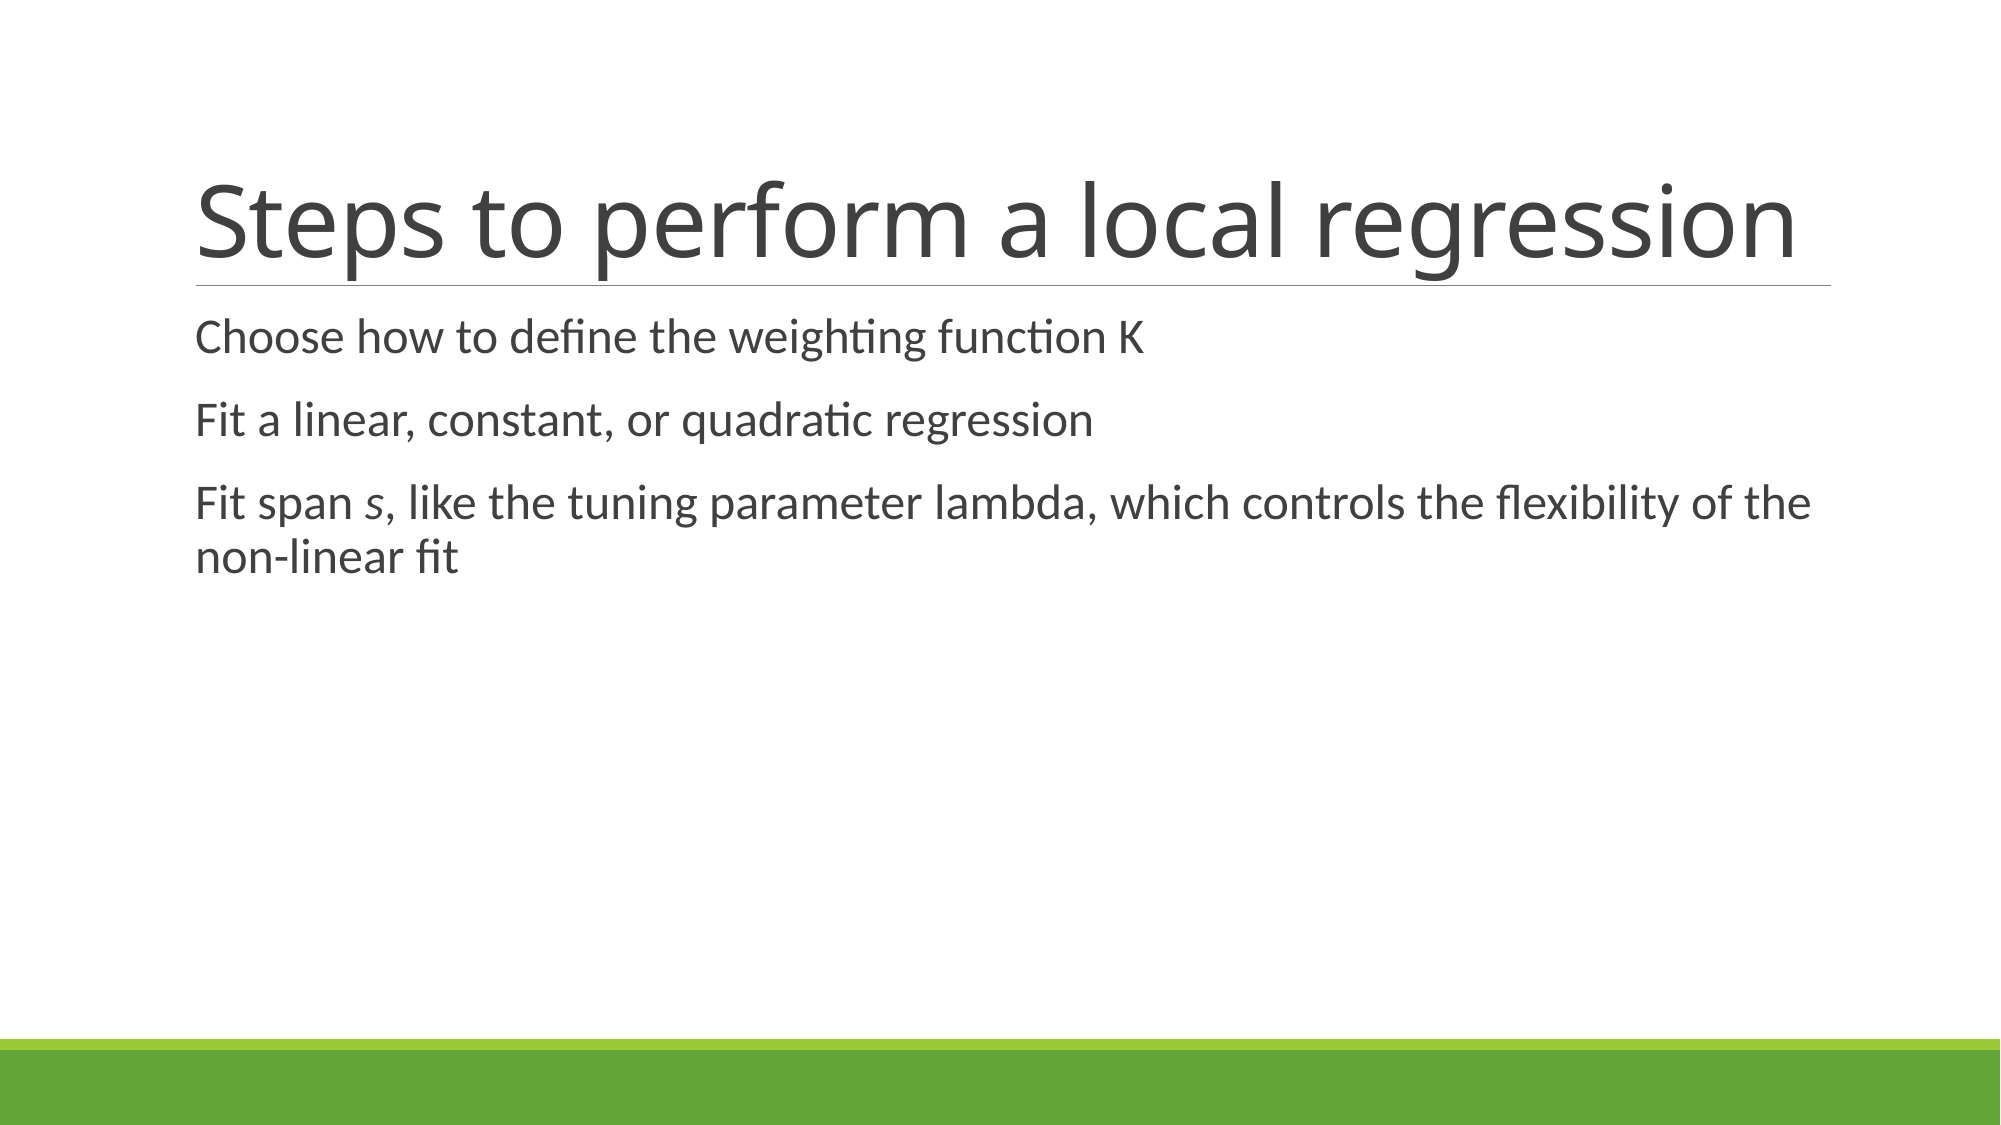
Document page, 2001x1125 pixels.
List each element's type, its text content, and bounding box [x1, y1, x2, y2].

list Choose how to define the weighting function K Fit a linear, constant, or quadratic regression Fit span s, like the tuning parameter lambda, which controls the flexibility of the non-linear fit [180, 302, 1830, 963]
title Steps to perform a local regression [180, 47, 1830, 285]
